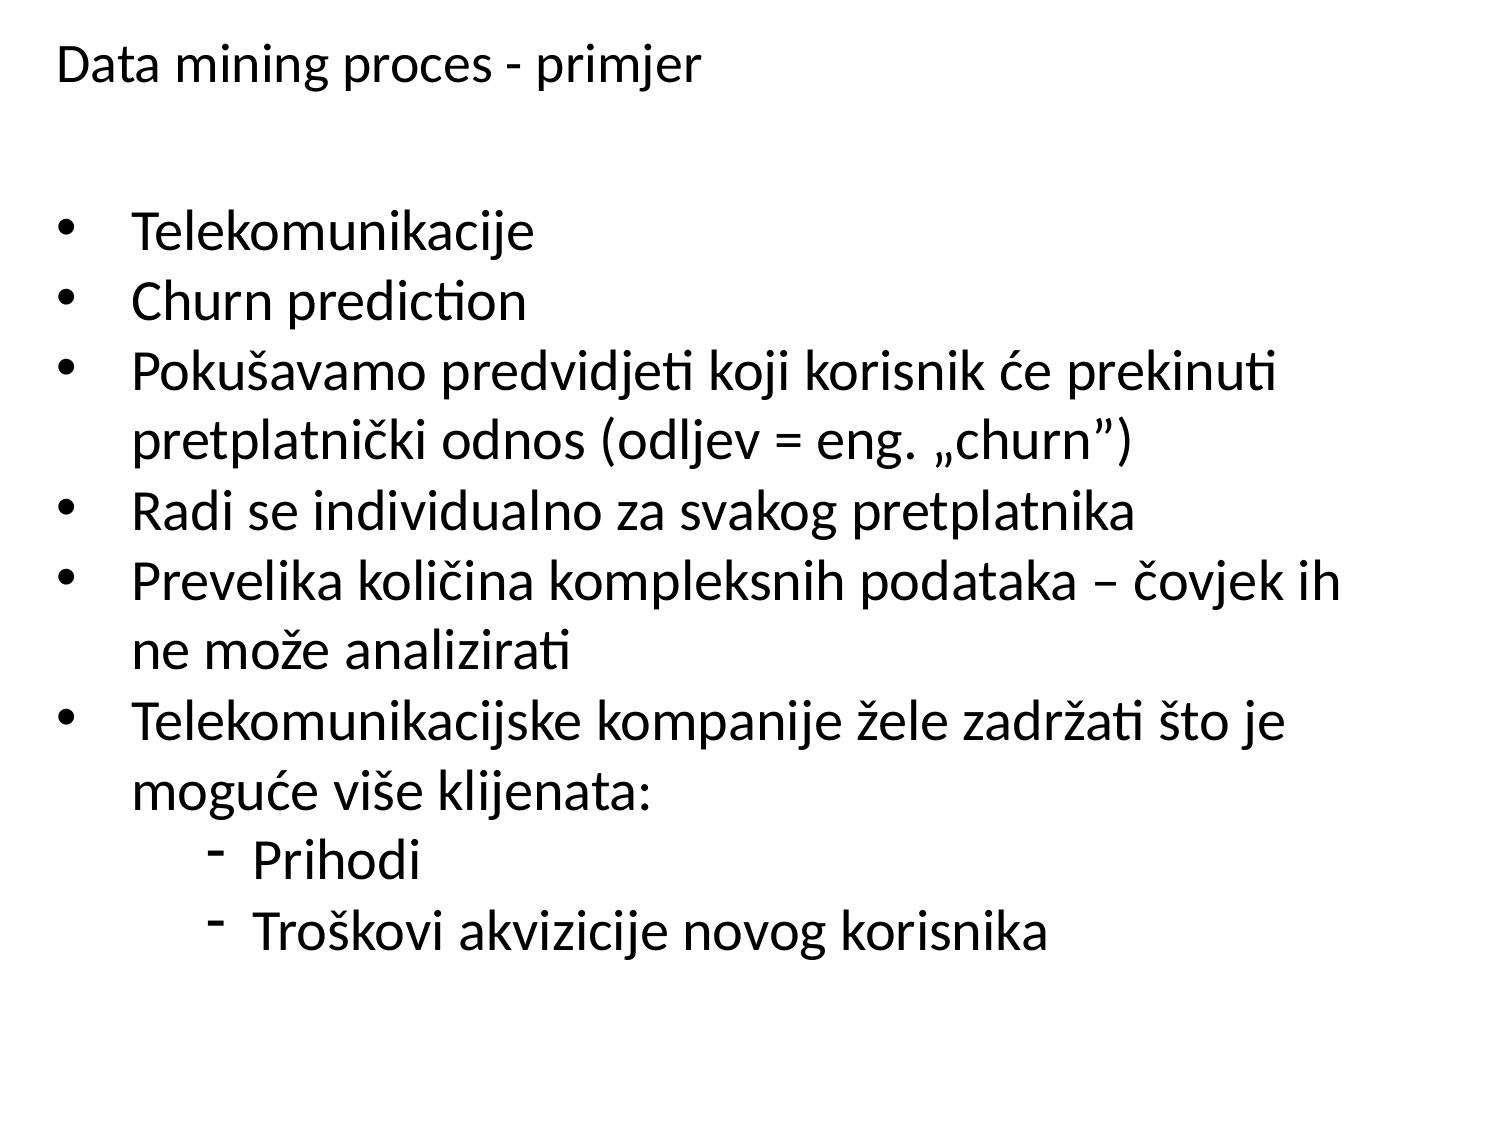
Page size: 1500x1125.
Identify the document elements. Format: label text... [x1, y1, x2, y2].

text_box Telekomunikacije Churn prediction Pokušavamo predvidjeti koji korisnik će prekinuti pretplatnički odnos (odljev = eng. „churn”) Radi se individualno za svakog pretplatnika Prevelika količina kompleksnih podataka – čovjek ih ne može analizirati Telekomunikacijske kompanije žele zadržati što je moguće više klijenata: Prihodi Troškovi akvizicije novog korisnika [41, 184, 1424, 1039]
title Data mining proces - primjer [41, 19, 1392, 102]
